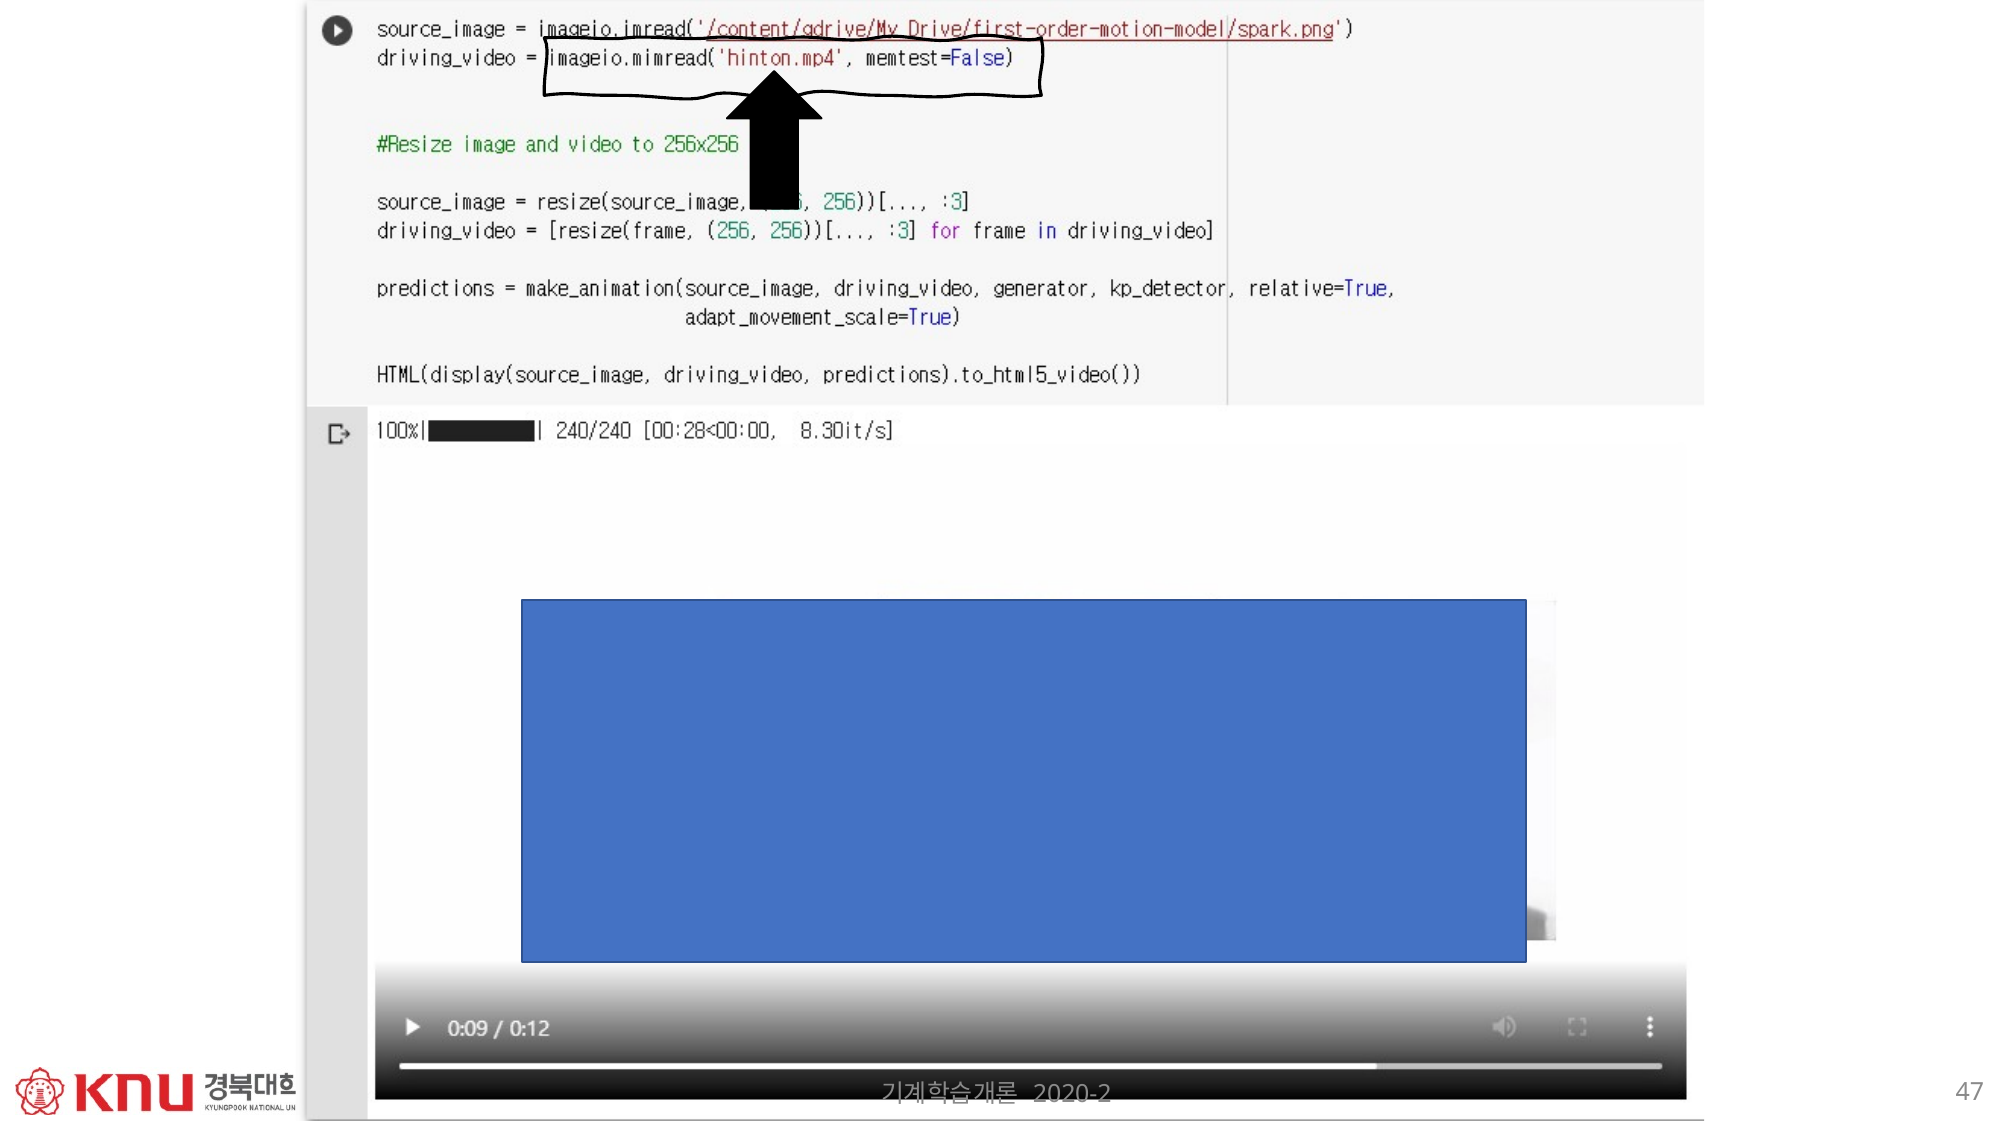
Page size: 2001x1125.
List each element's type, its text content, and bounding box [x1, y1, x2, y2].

picture [15, 1067, 295, 1115]
slide_number 47 [1949, 1071, 1990, 1125]
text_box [295, 0, 1705, 1122]
